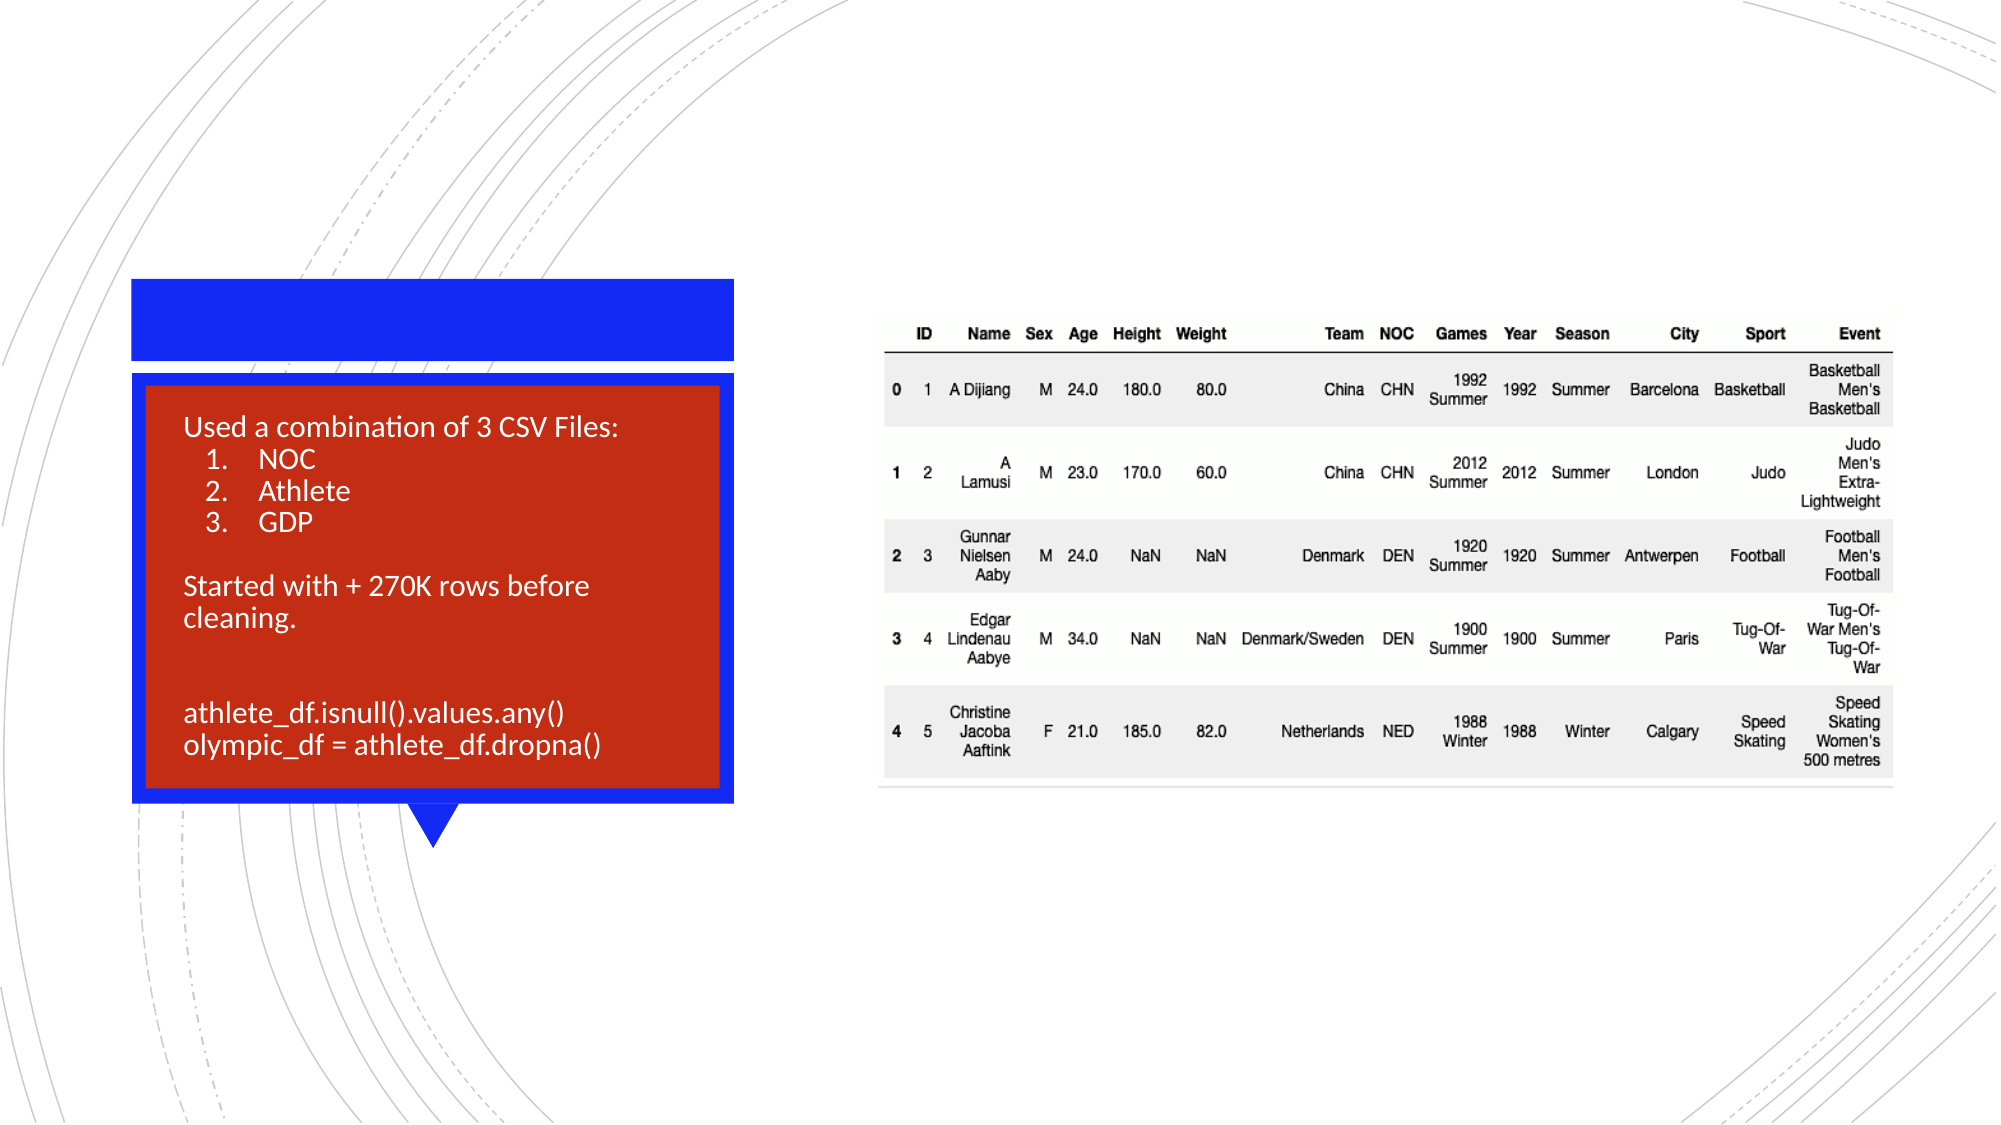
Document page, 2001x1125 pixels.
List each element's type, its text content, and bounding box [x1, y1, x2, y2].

title Used a combination of 3 CSV Files: NOC Athlete GDP Started with + 270K rows before cleaning. athlete_df.isnull().values.any() olympic_df = athlete_df.dropna() [145, 385, 720, 789]
picture [877, 311, 1897, 789]
